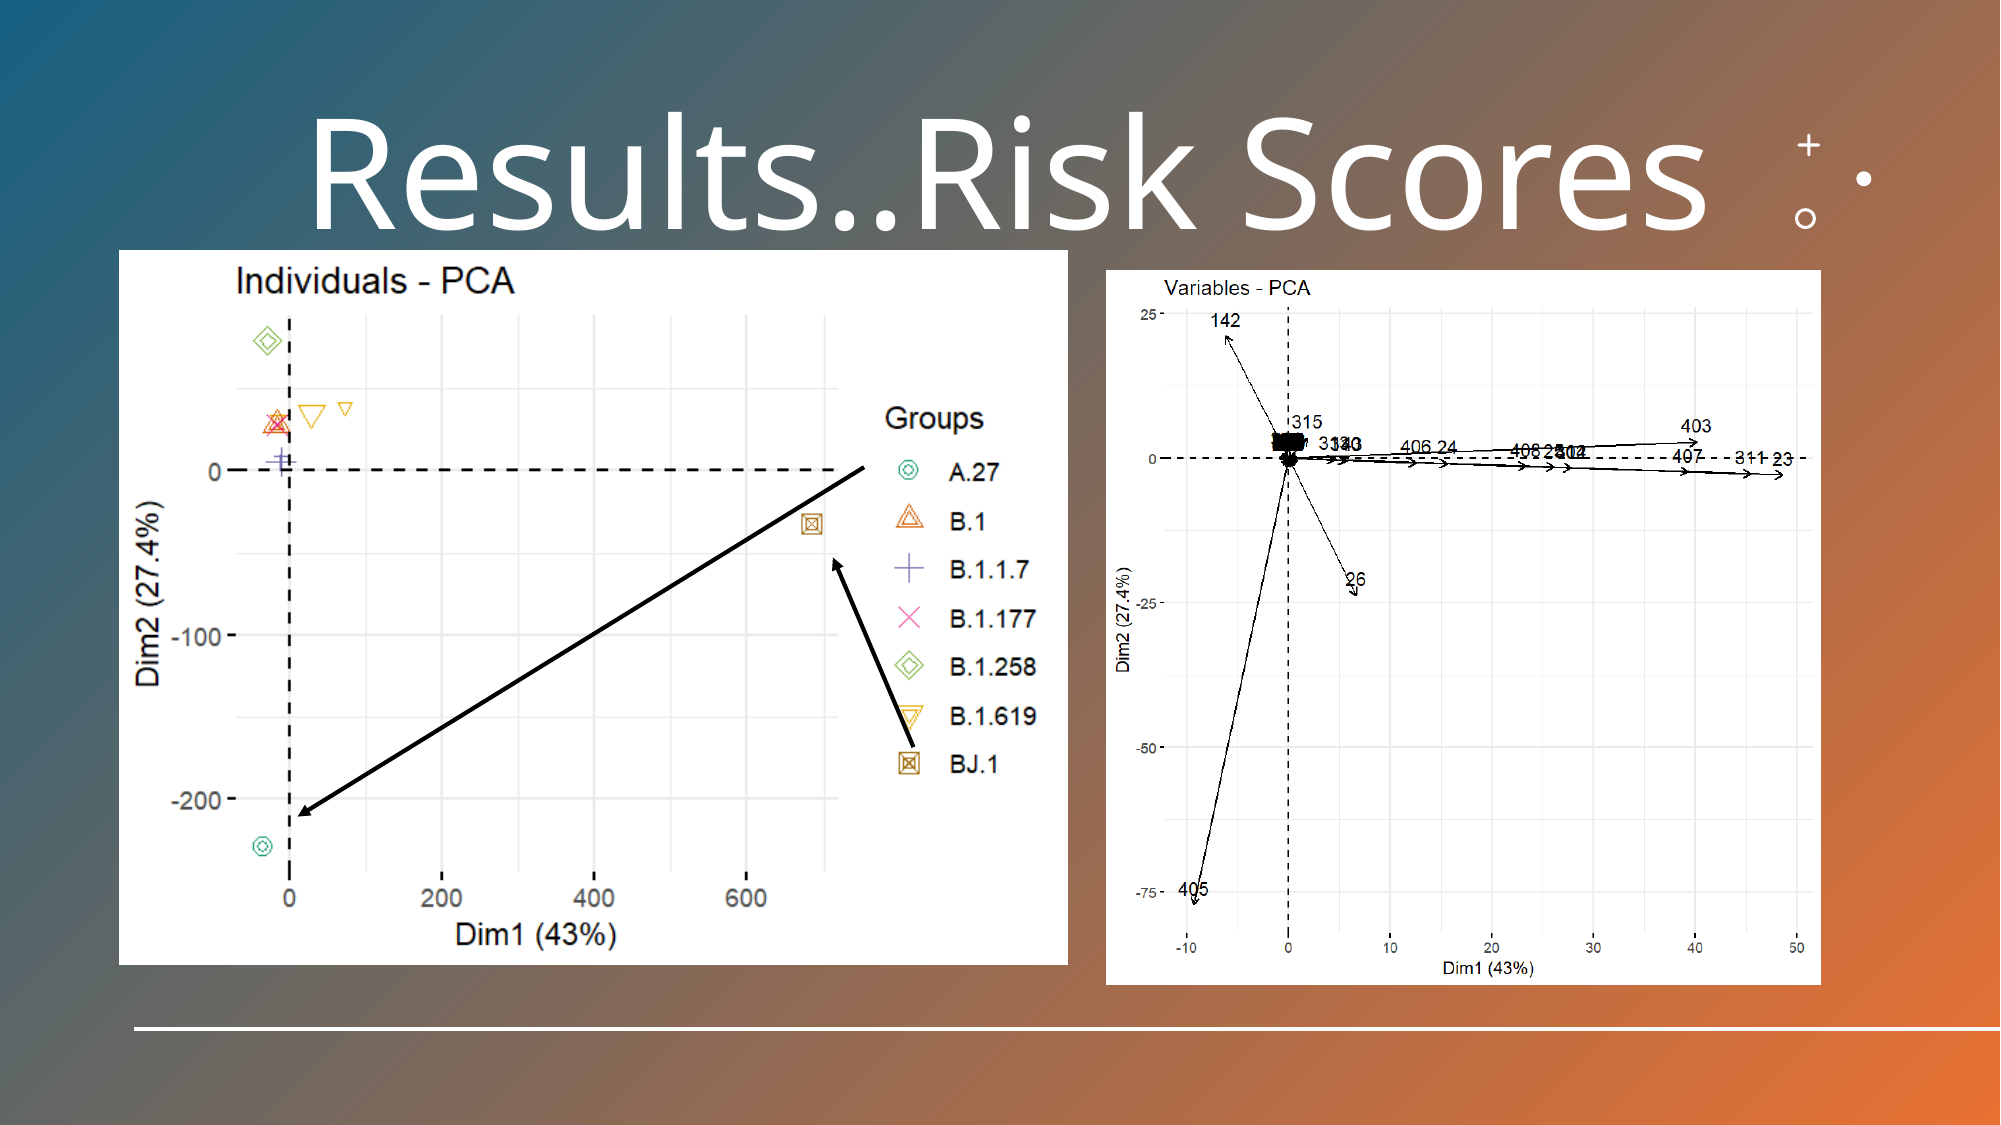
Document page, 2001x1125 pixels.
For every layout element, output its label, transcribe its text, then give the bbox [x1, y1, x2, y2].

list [1105, 269, 1821, 985]
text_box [865, 556, 914, 748]
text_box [1794, 133, 1872, 230]
picture [119, 250, 1068, 966]
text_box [297, 466, 865, 818]
text_box [0, 0, 2000, 1125]
title Results..Risk Scores [128, 80, 1728, 271]
